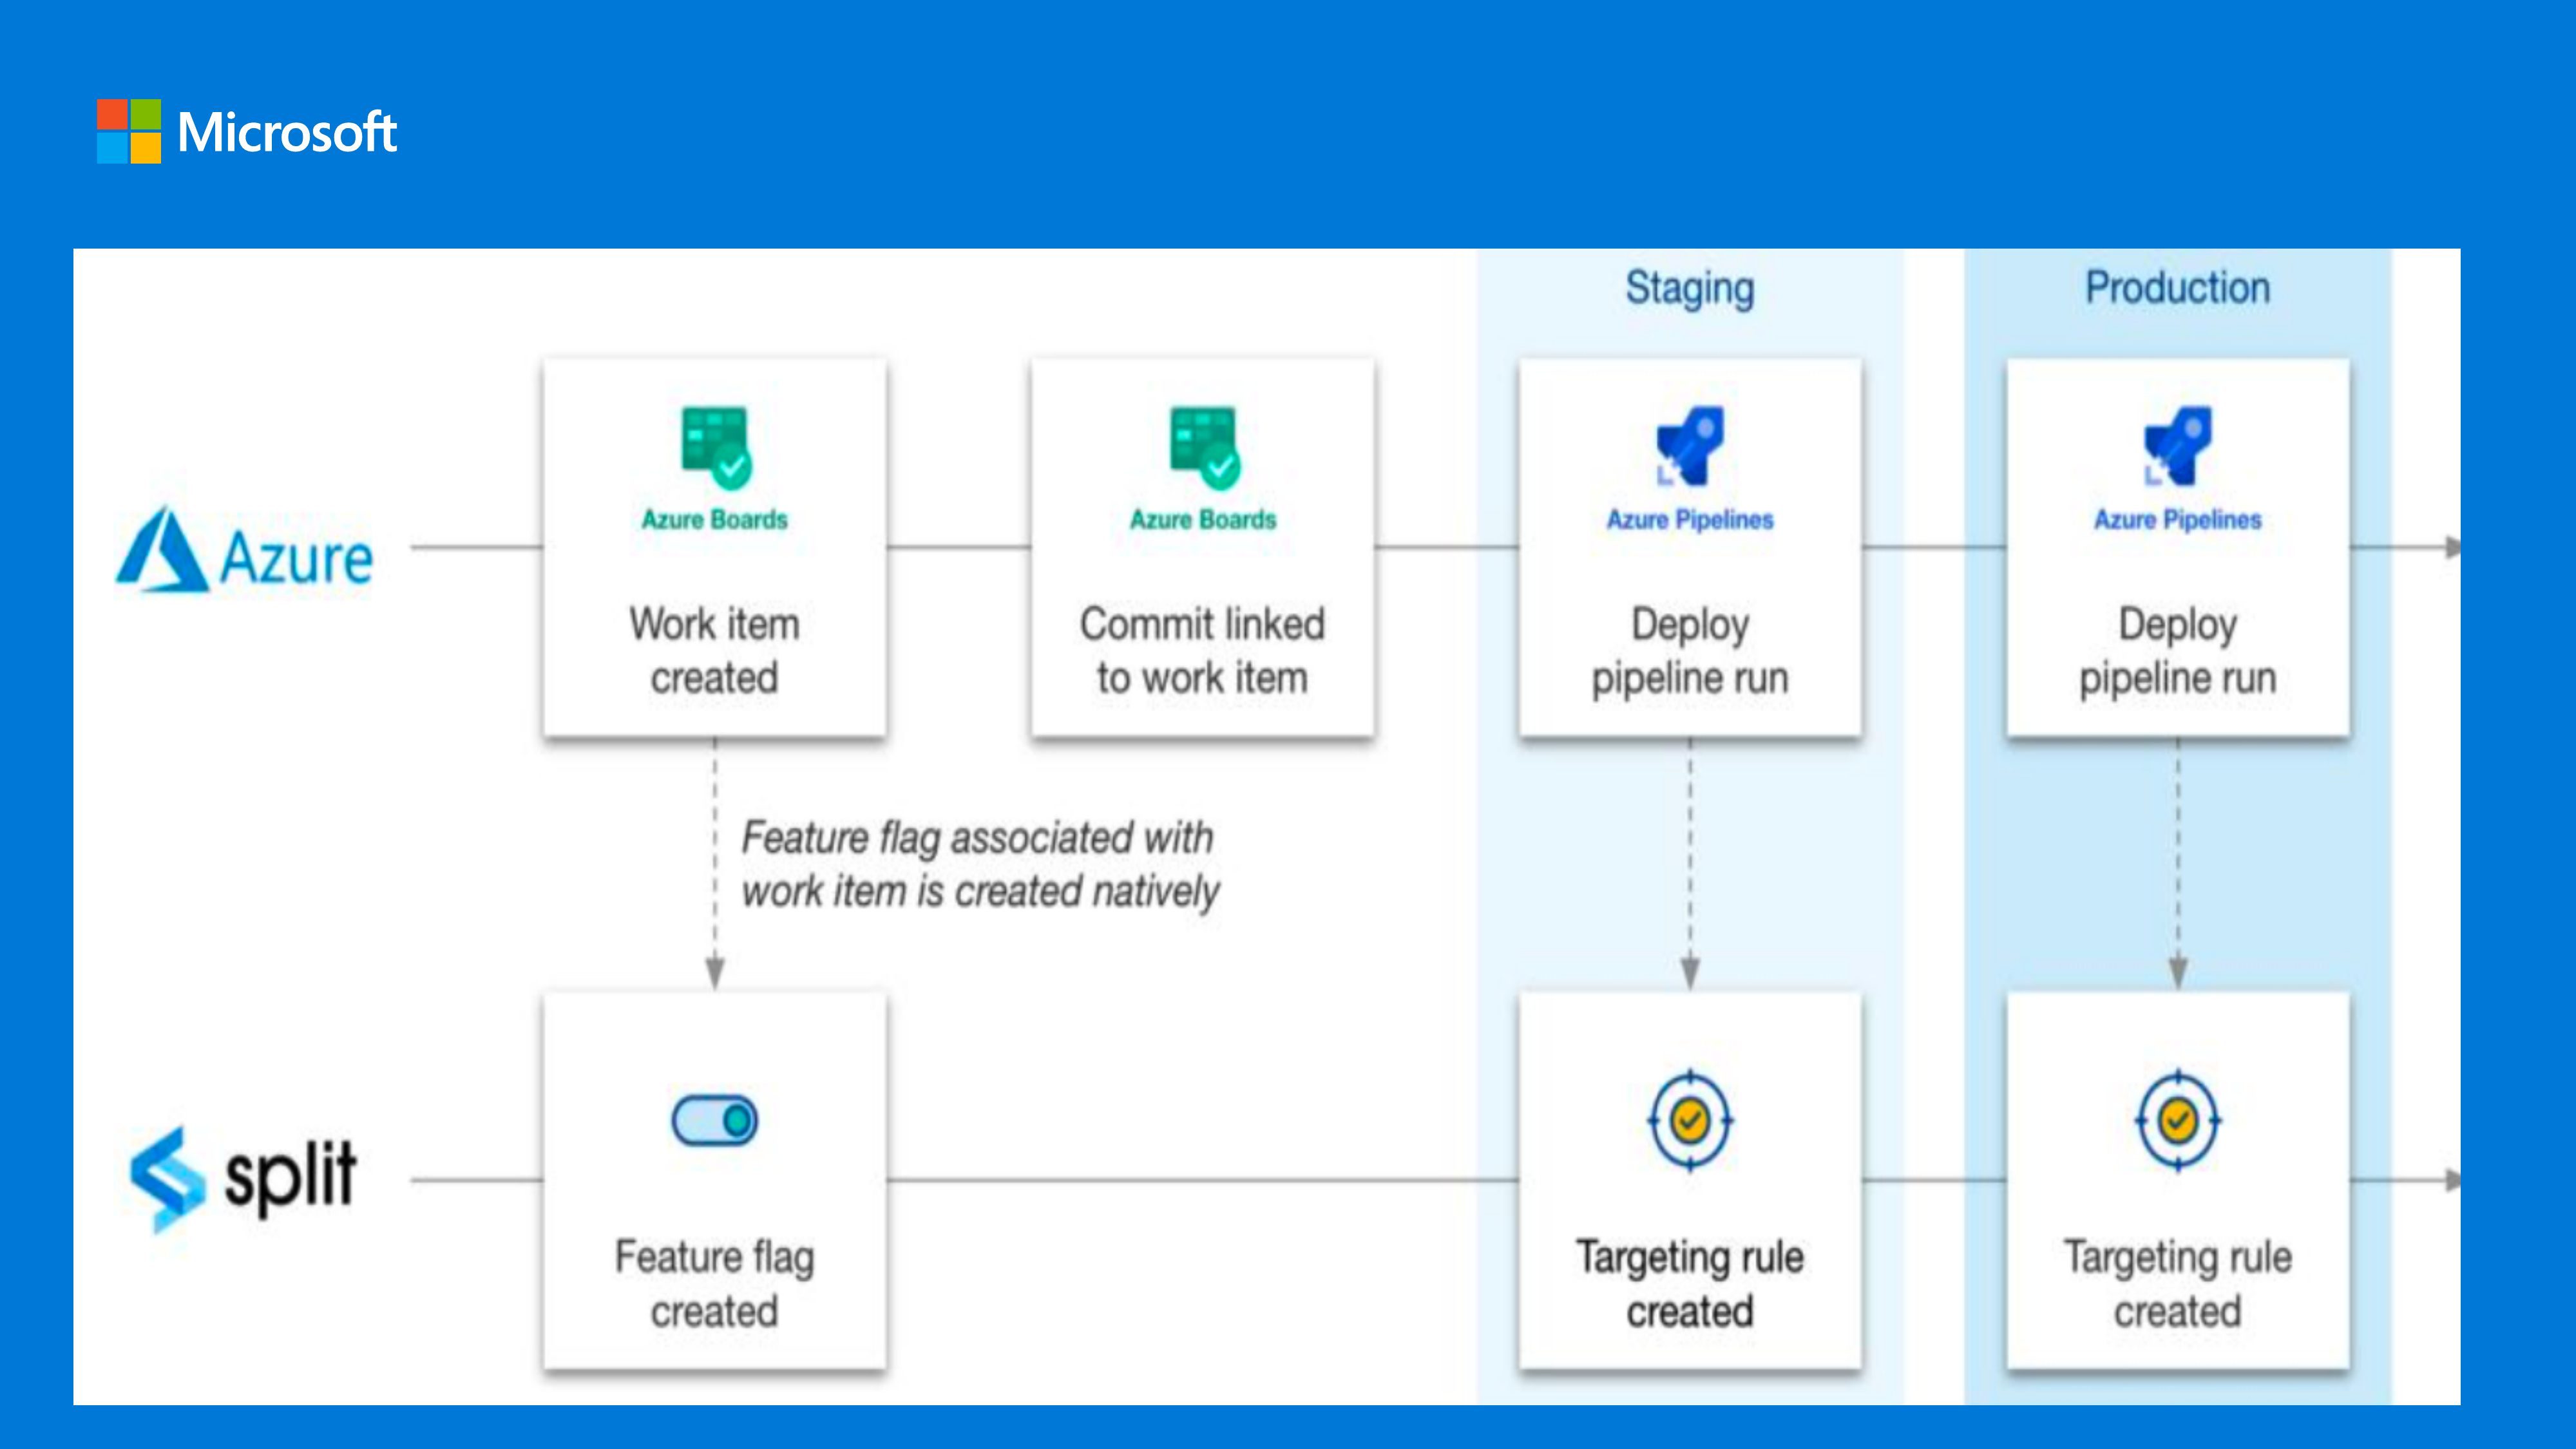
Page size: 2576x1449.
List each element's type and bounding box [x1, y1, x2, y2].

picture [73, 248, 2461, 1405]
